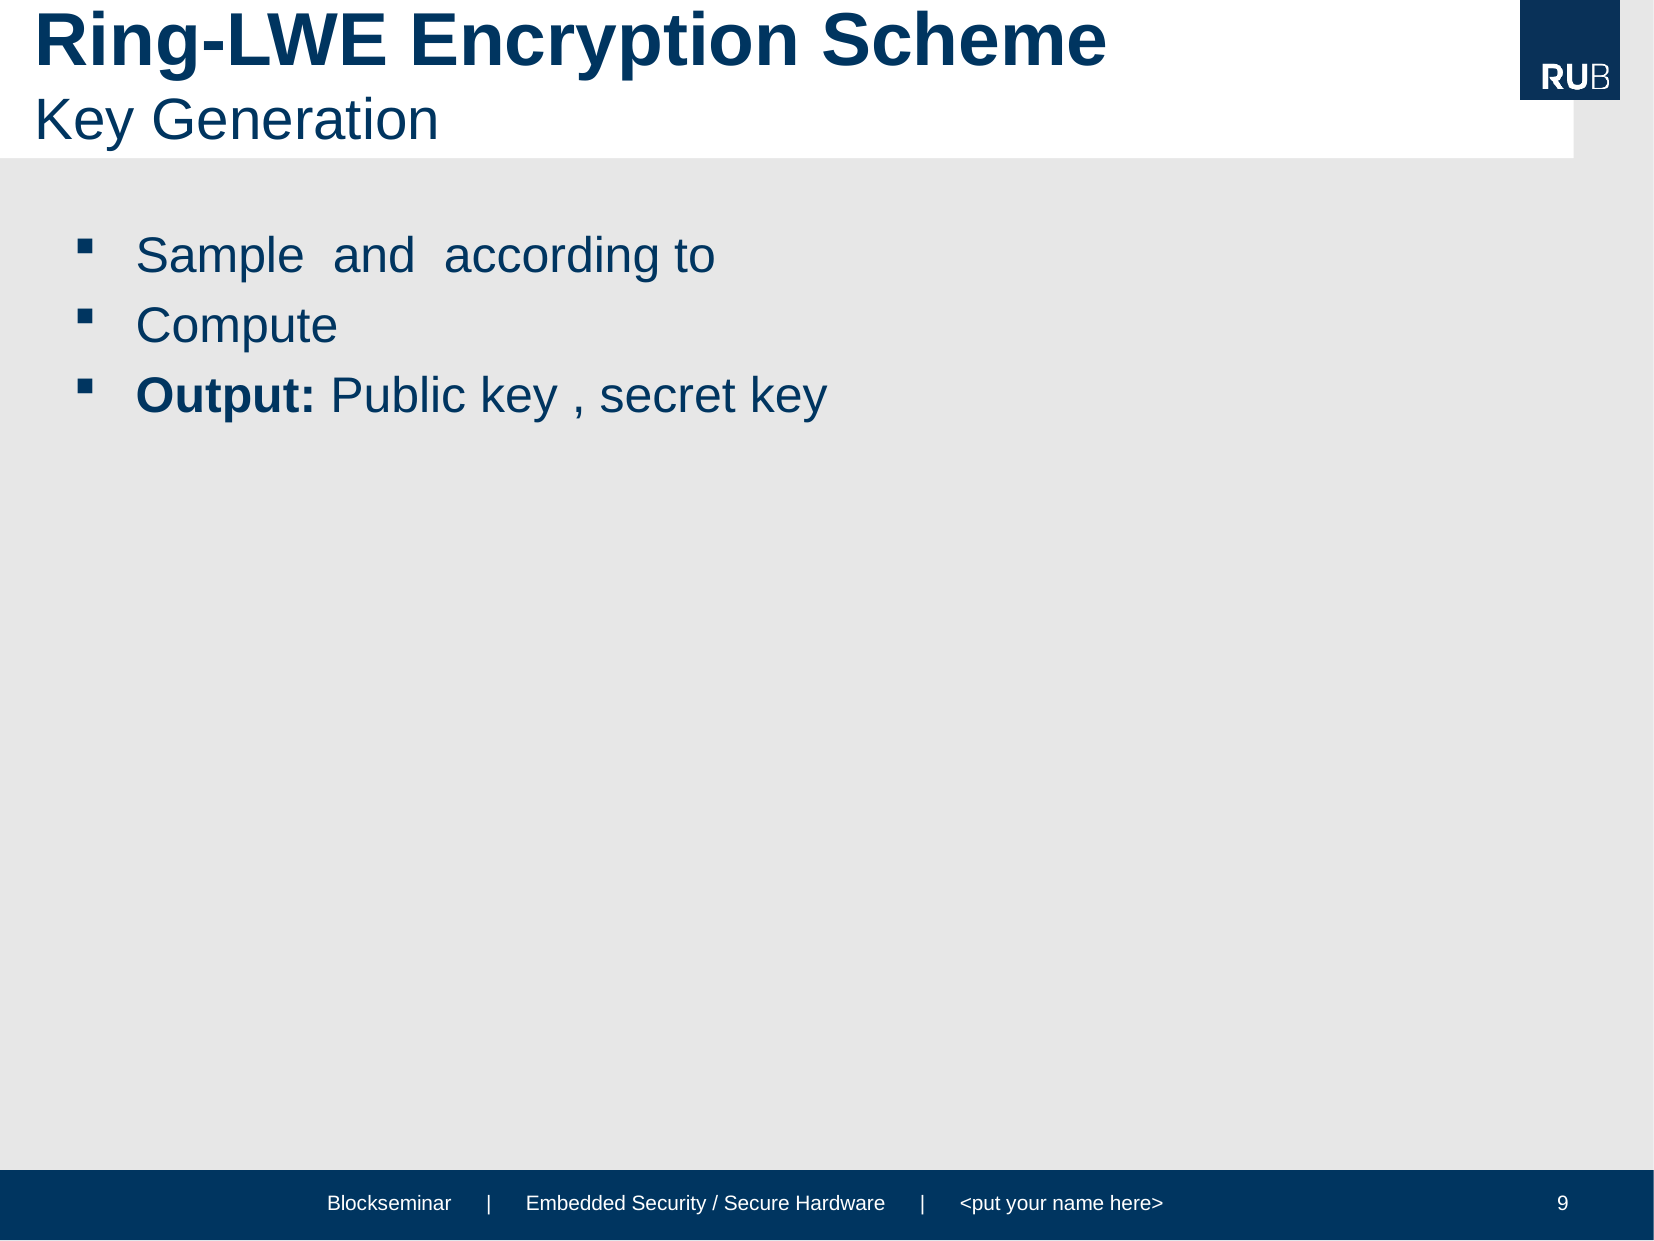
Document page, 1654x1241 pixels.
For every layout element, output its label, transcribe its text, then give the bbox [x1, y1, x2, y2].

picture [1520, 0, 1620, 100]
title Ring-LWE Encryption Scheme Key Generation [20, 0, 1507, 149]
